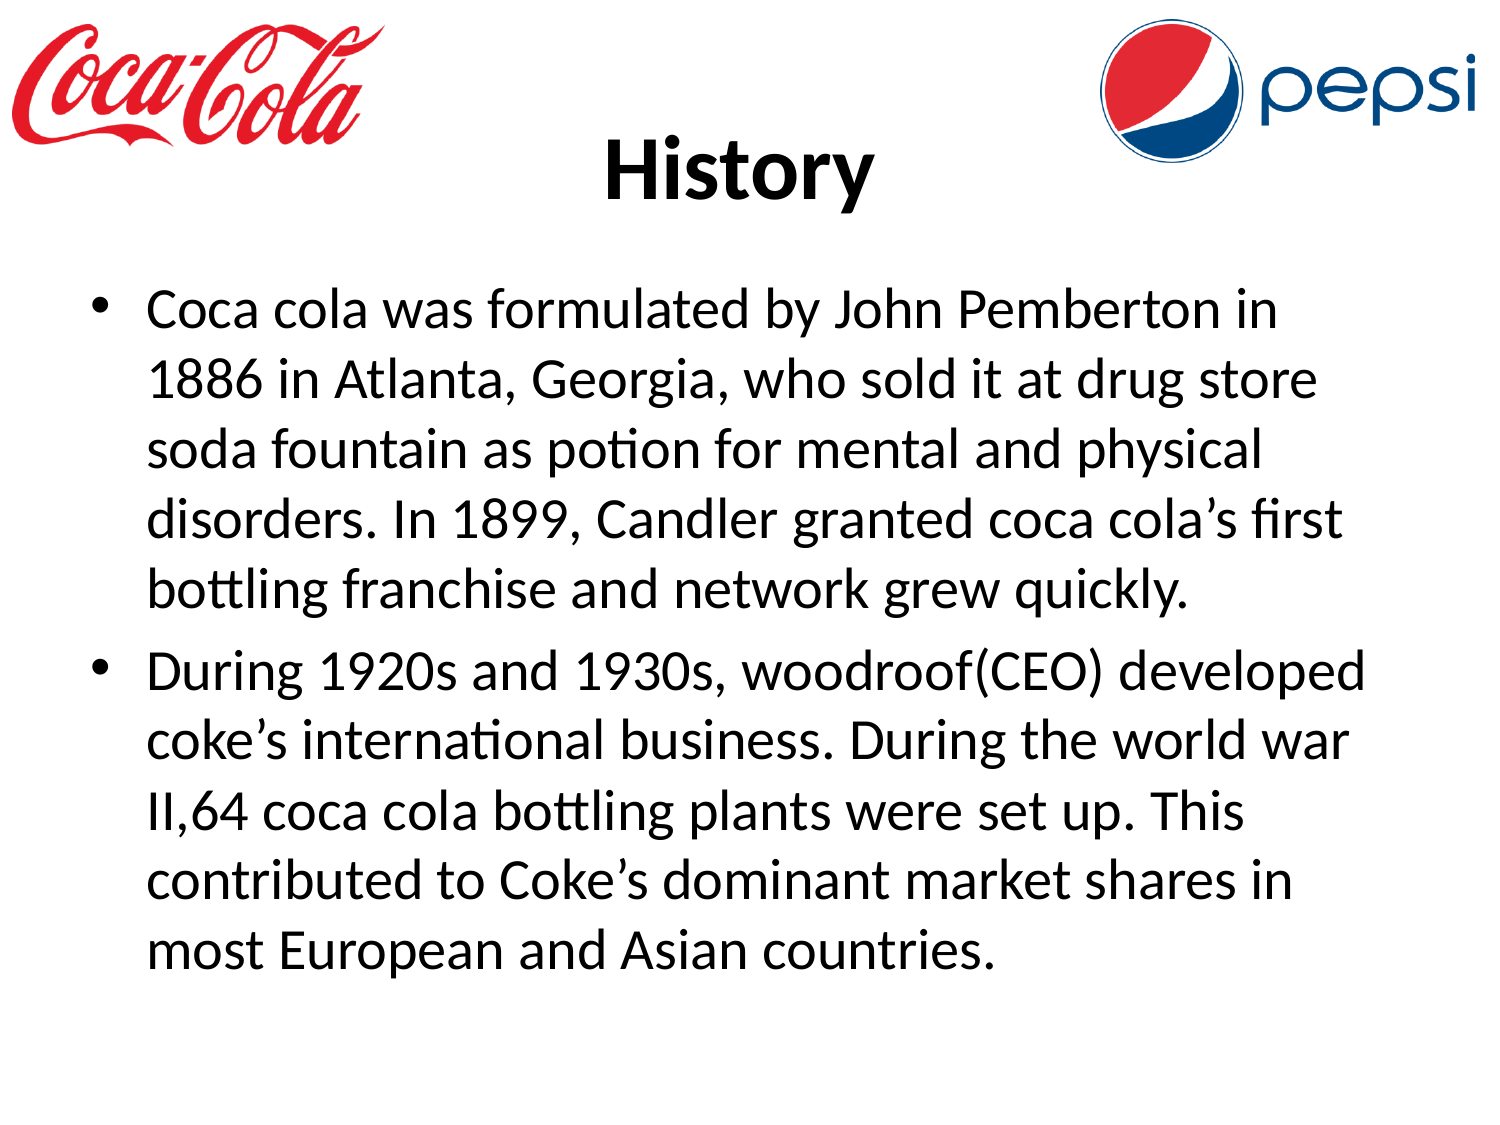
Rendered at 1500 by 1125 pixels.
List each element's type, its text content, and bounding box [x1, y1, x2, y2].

picture [1099, 18, 1476, 163]
title History [75, 93, 1425, 233]
list Coca cola was formulated by John Pemberton in 1886 in Atlanta, Georgia, who sold it at drug store soda fountain as potion for mental and physical disorders. In 1899, Candler granted coca cola’s first bottling franchise and network grew quickly. During 1920s and 1930s, woodroof(CEO) developed coke’s international business. During the world war II,64 coca cola bottling plants were set up. This contributed to Coke’s dominant market shares in most European and Asian countries. [75, 262, 1425, 1005]
picture [12, 24, 386, 148]
